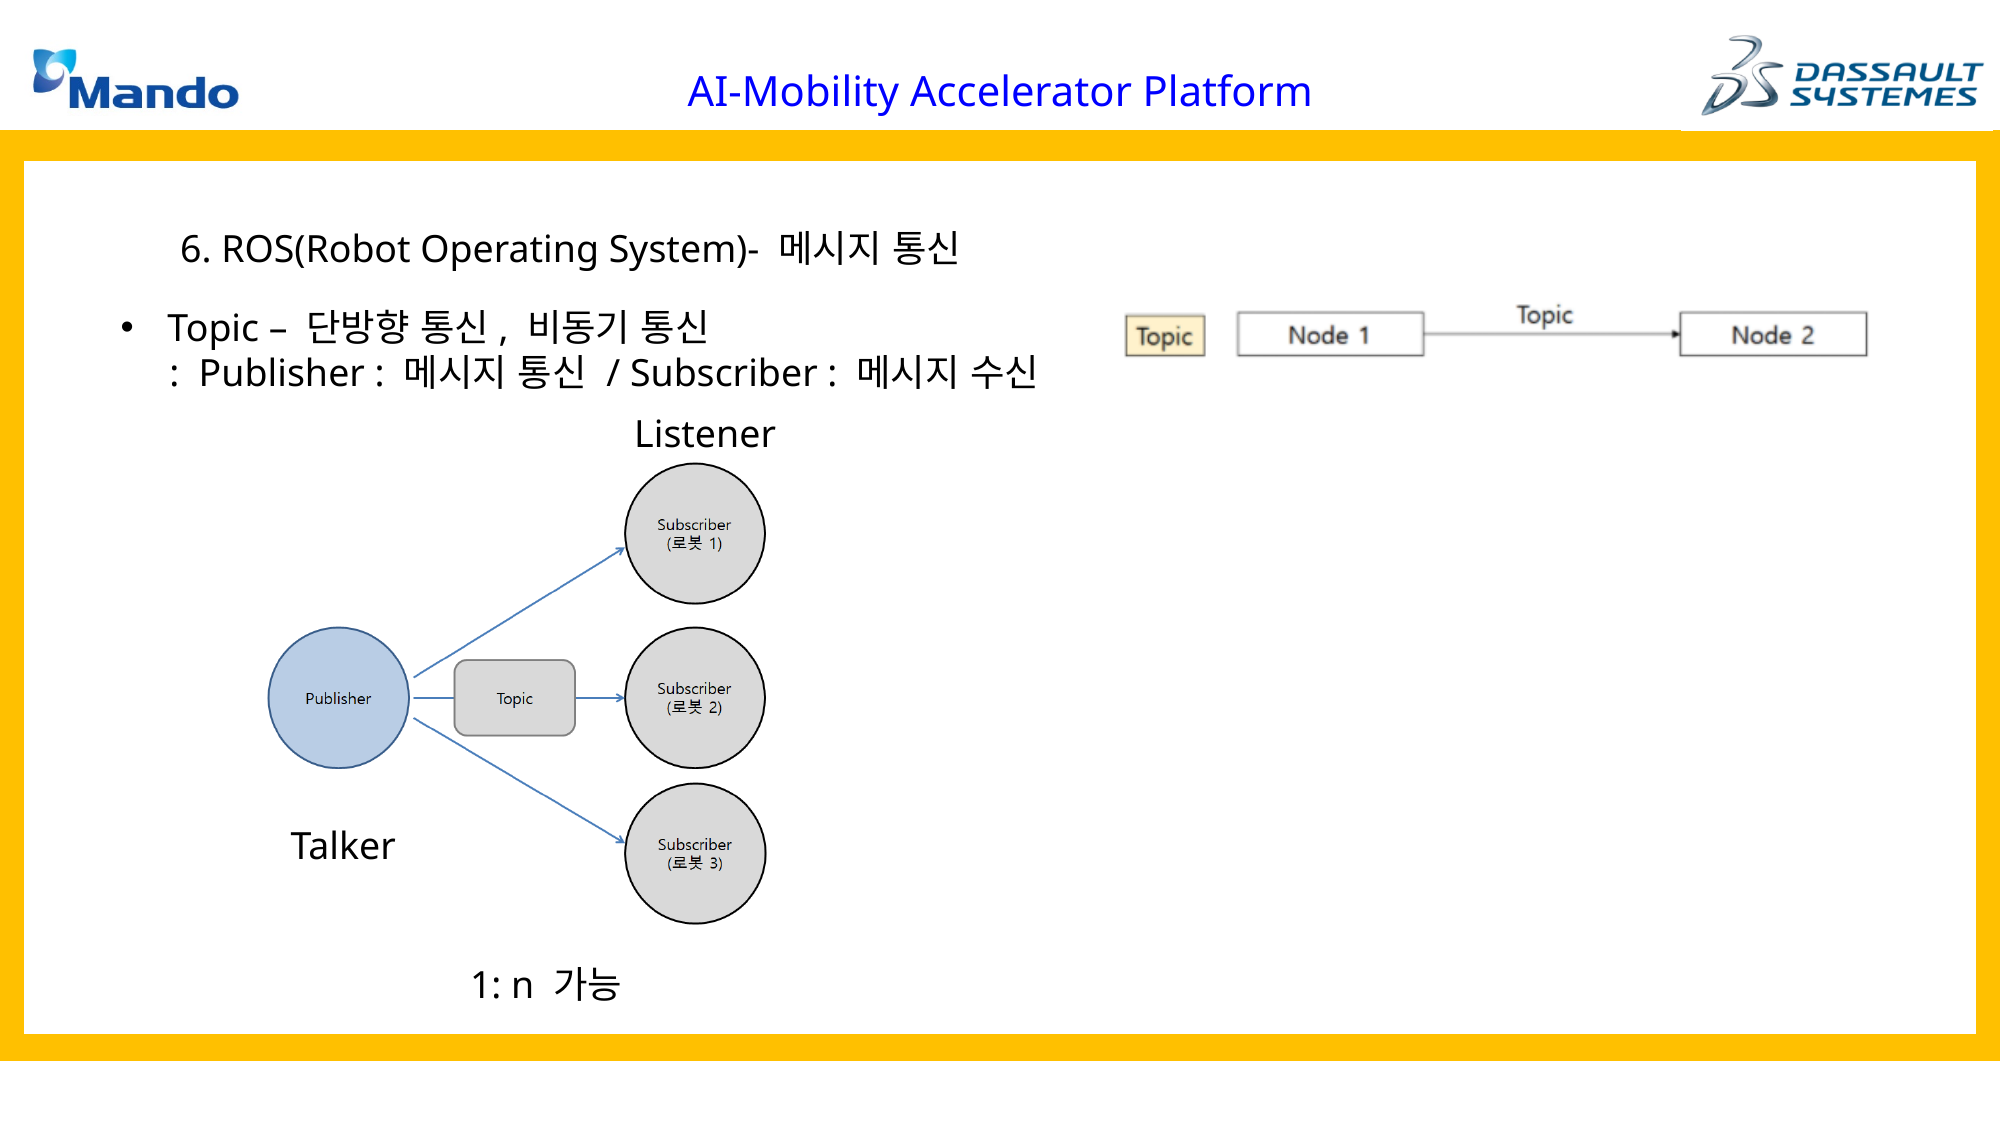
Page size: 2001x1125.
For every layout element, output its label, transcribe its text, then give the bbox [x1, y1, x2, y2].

picture [1087, 286, 1927, 377]
text_box Listener [619, 402, 792, 455]
text_box Topic – 단방향 통신, 비동기 통신 : Publisher : 메시지 통신 / Subscriber : 메시지 수신 [105, 296, 1055, 402]
text_box 1: n 가능 [455, 954, 638, 1014]
text_box 6. ROS(Robot Operating System)- 메시지 통신 [165, 217, 1111, 278]
picture [24, 39, 254, 116]
picture [1681, 23, 1993, 131]
picture [231, 455, 796, 932]
